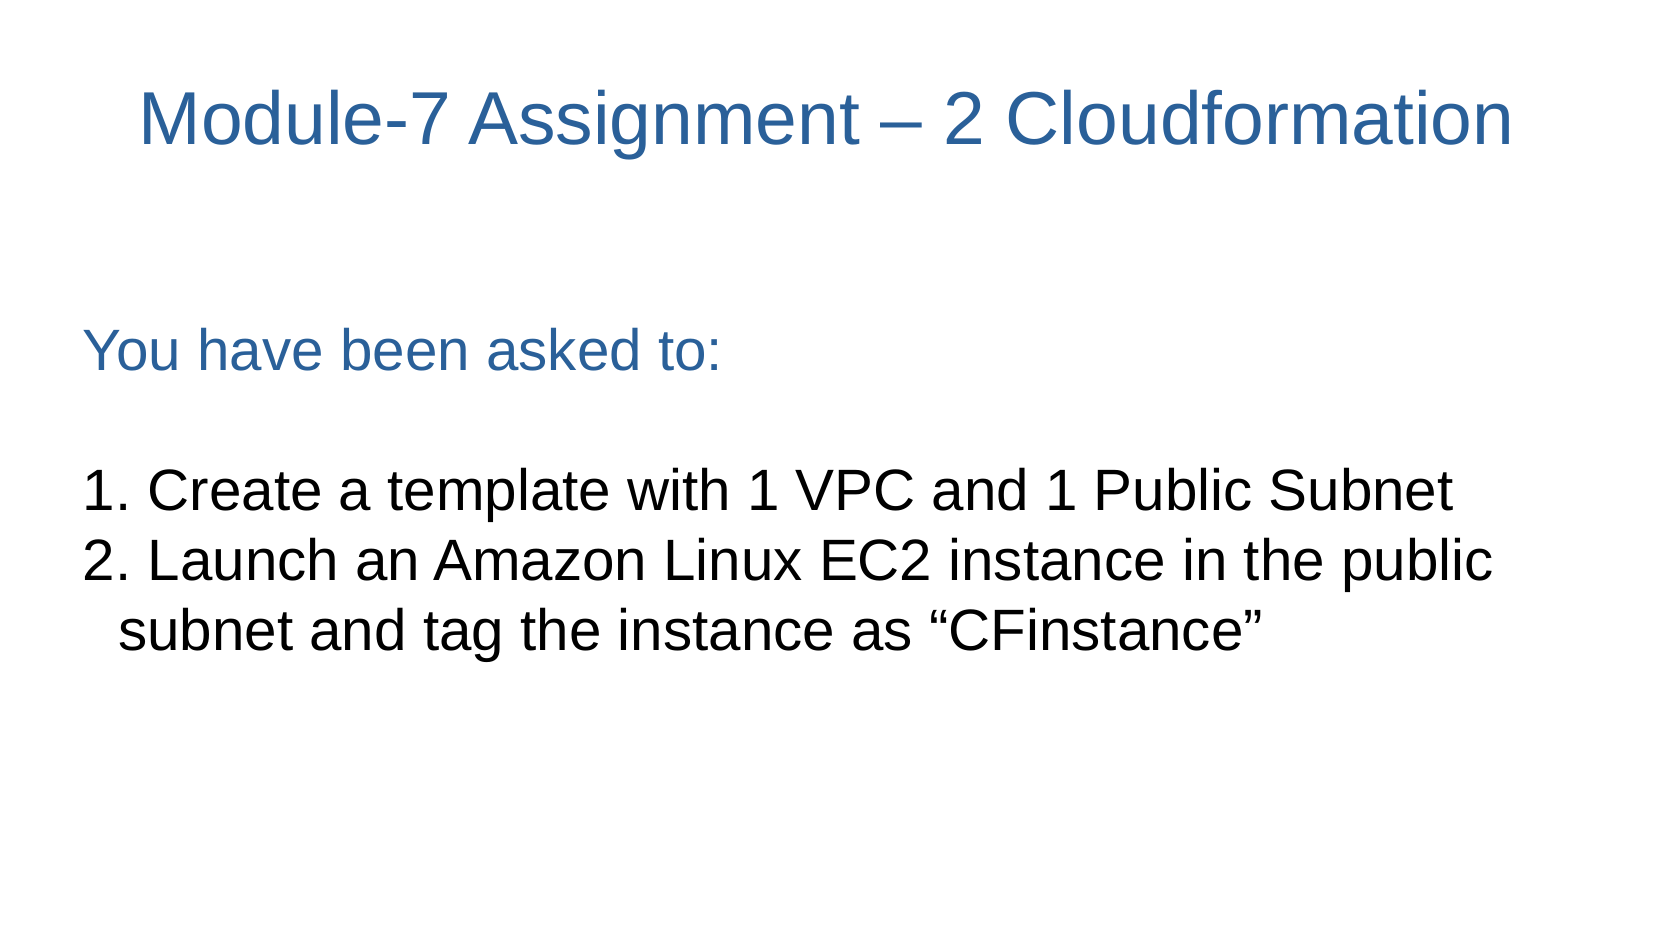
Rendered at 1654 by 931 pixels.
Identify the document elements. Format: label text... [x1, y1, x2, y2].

subtitle You have been asked to: Create a template with 1 VPC and 1 Public Subnet Launch an Amazon Linux EC2 instance in the public subnet and tag the instance as “CFinstance” [82, 217, 1571, 757]
title Module-7 Assignment – 2 Cloudformation [82, 37, 1571, 193]
